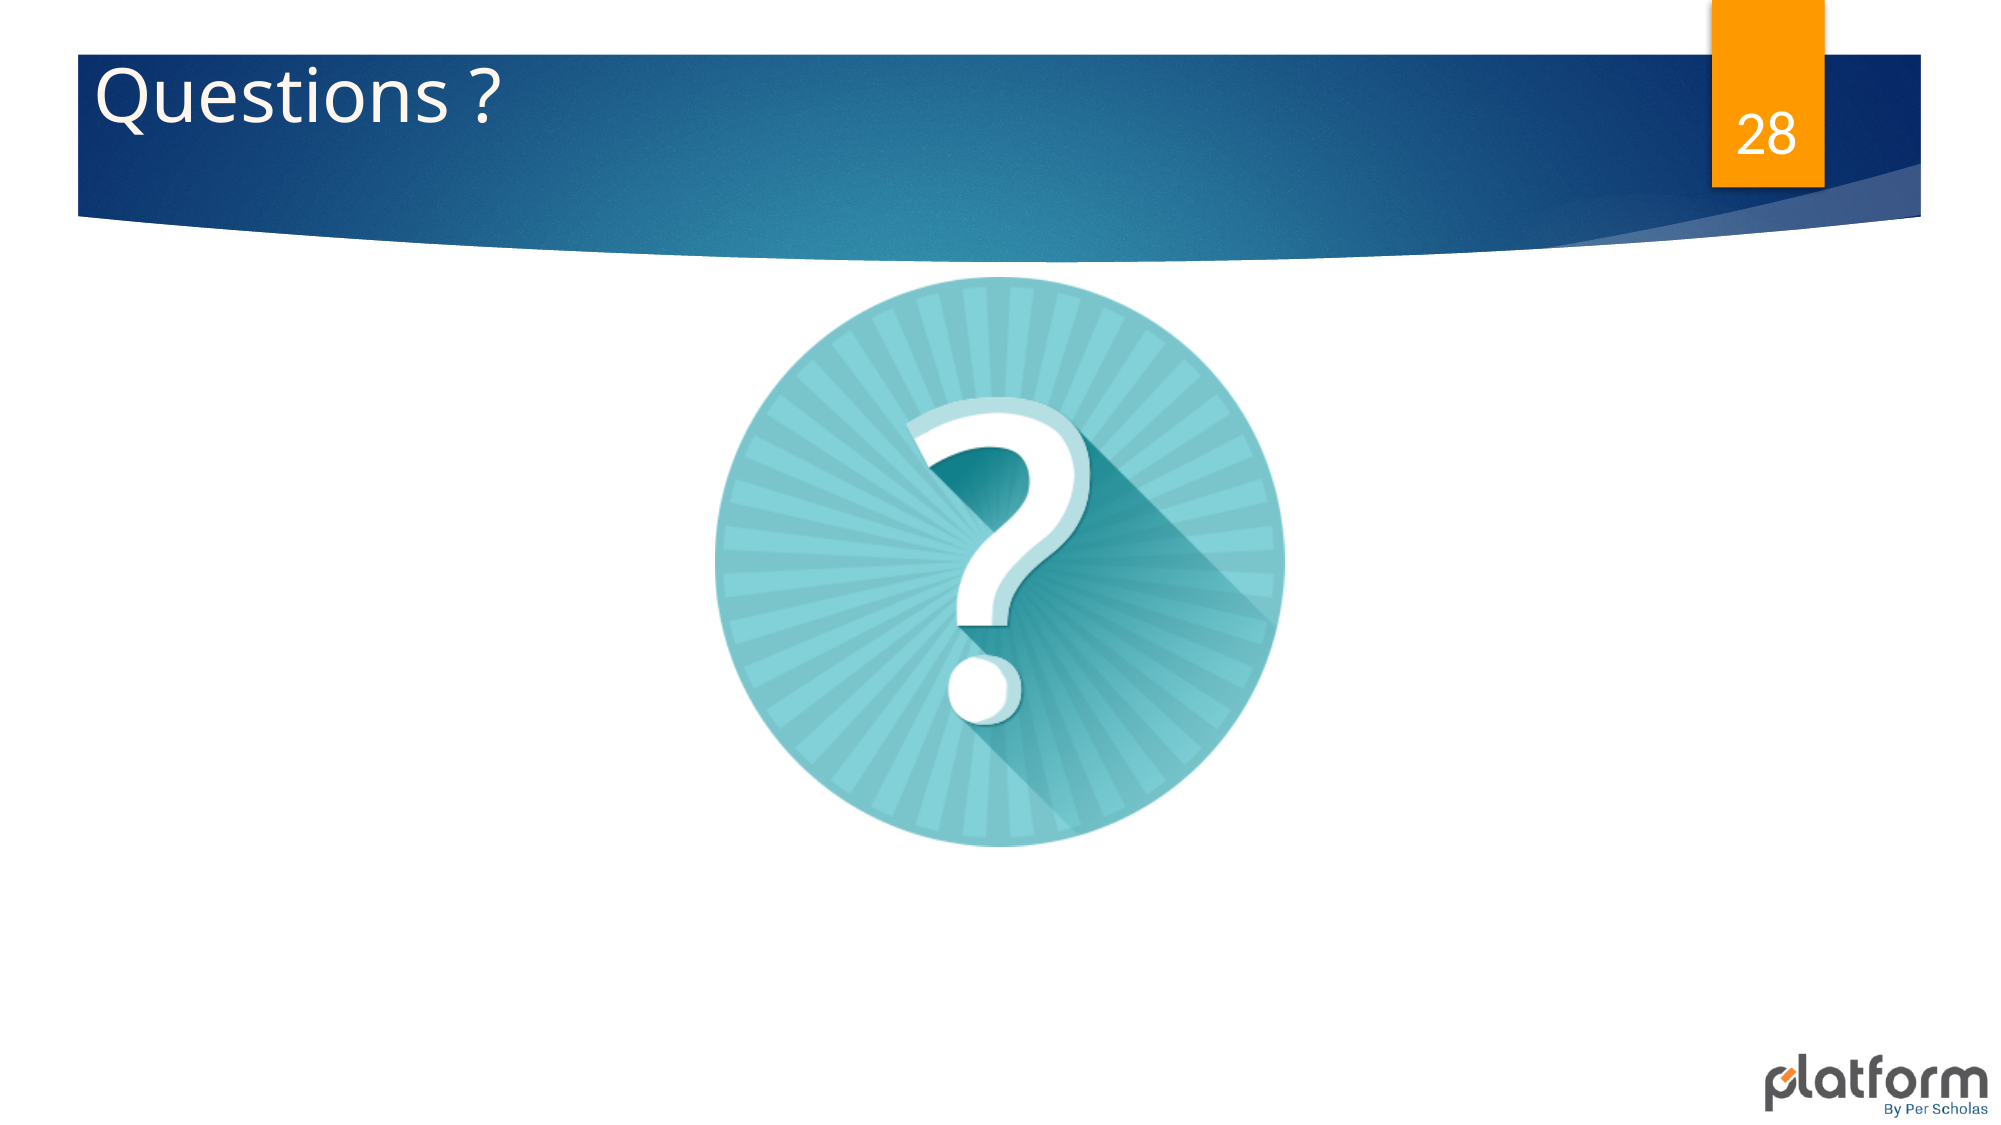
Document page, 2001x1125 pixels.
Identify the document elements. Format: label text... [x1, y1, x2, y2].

picture [79, 55, 1920, 262]
slide_number 28 [1698, 48, 1836, 175]
title Questions ? [78, 48, 1204, 136]
picture [1754, 1044, 1996, 1125]
picture [715, 277, 1285, 848]
title Actions [1546, 210, 1769, 248]
